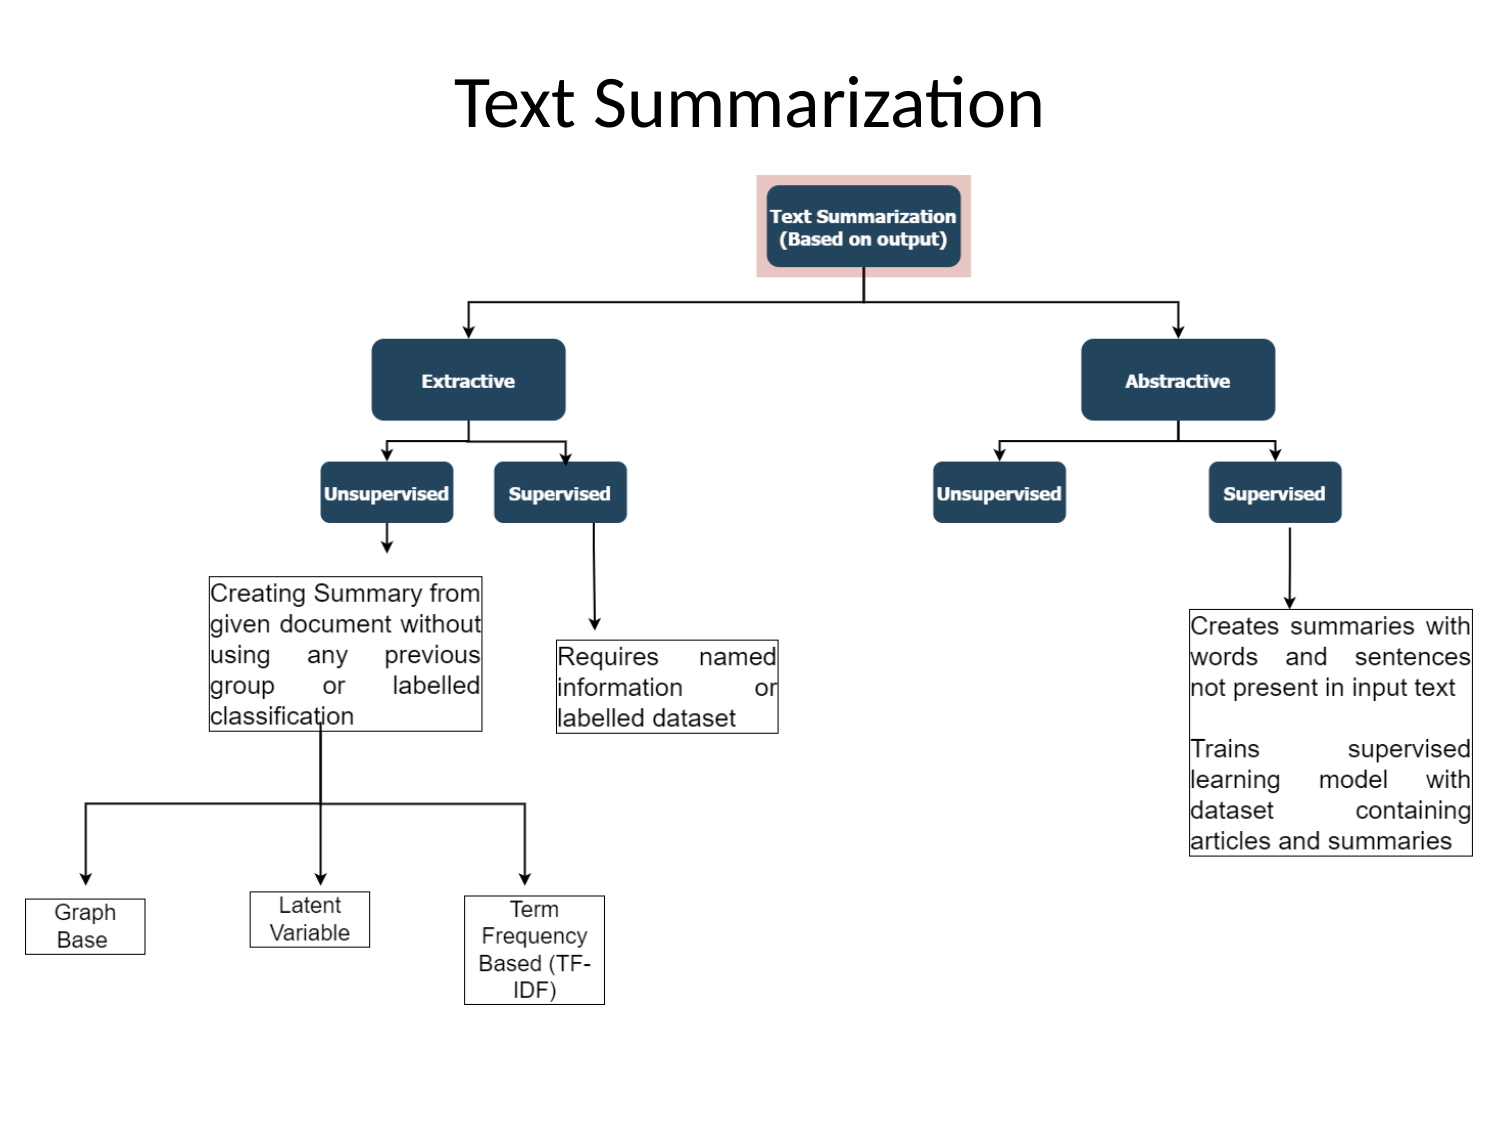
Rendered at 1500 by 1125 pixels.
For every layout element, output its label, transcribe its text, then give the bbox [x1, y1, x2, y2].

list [24, 174, 1476, 1006]
title Text Summarization [75, 45, 1425, 150]
